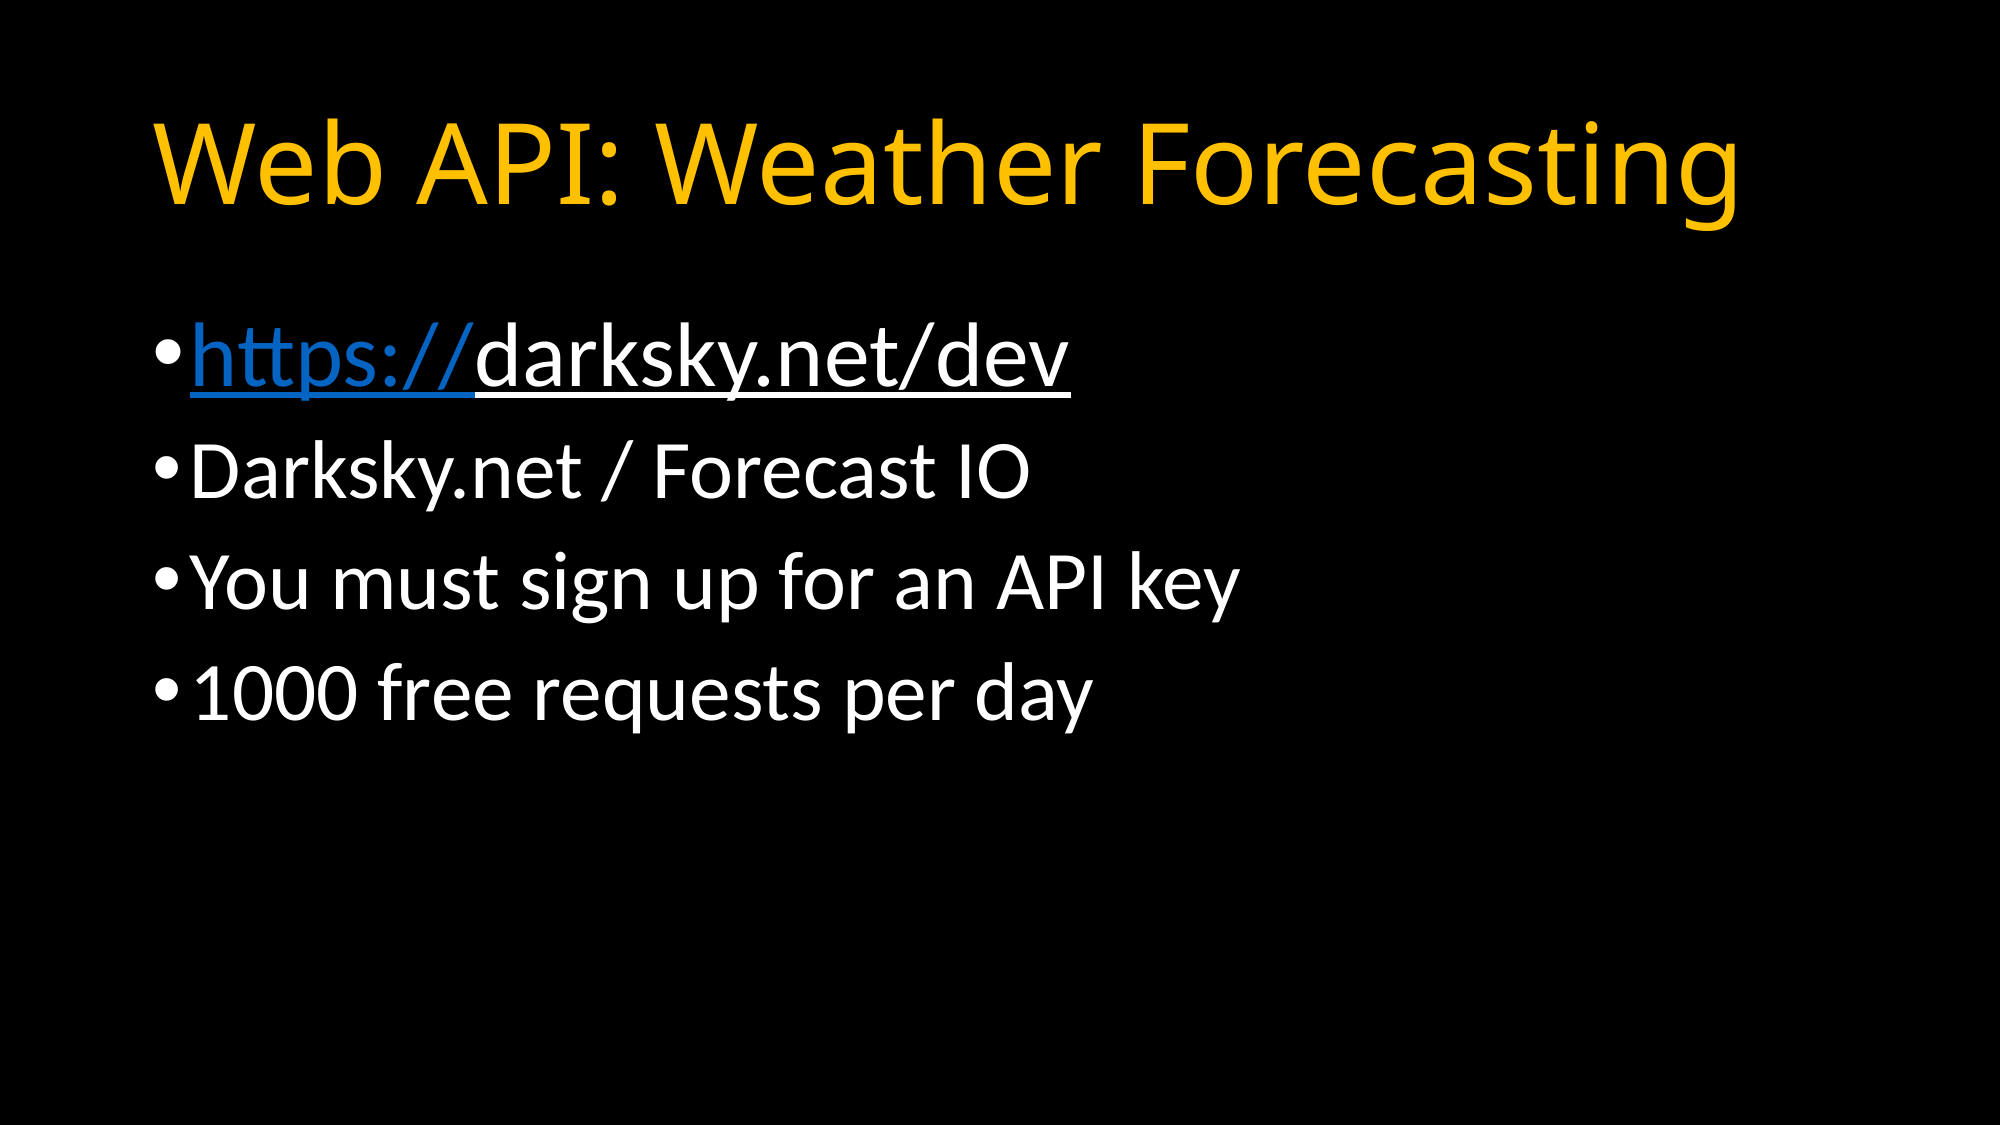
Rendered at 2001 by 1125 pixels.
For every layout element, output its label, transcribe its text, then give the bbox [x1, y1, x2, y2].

list https://darksky.net/dev Darksky.net / Forecast IO You must sign up for an API key 1000 free requests per day [137, 299, 1863, 1014]
title Web API: Weather Forecasting [137, 59, 1863, 278]
